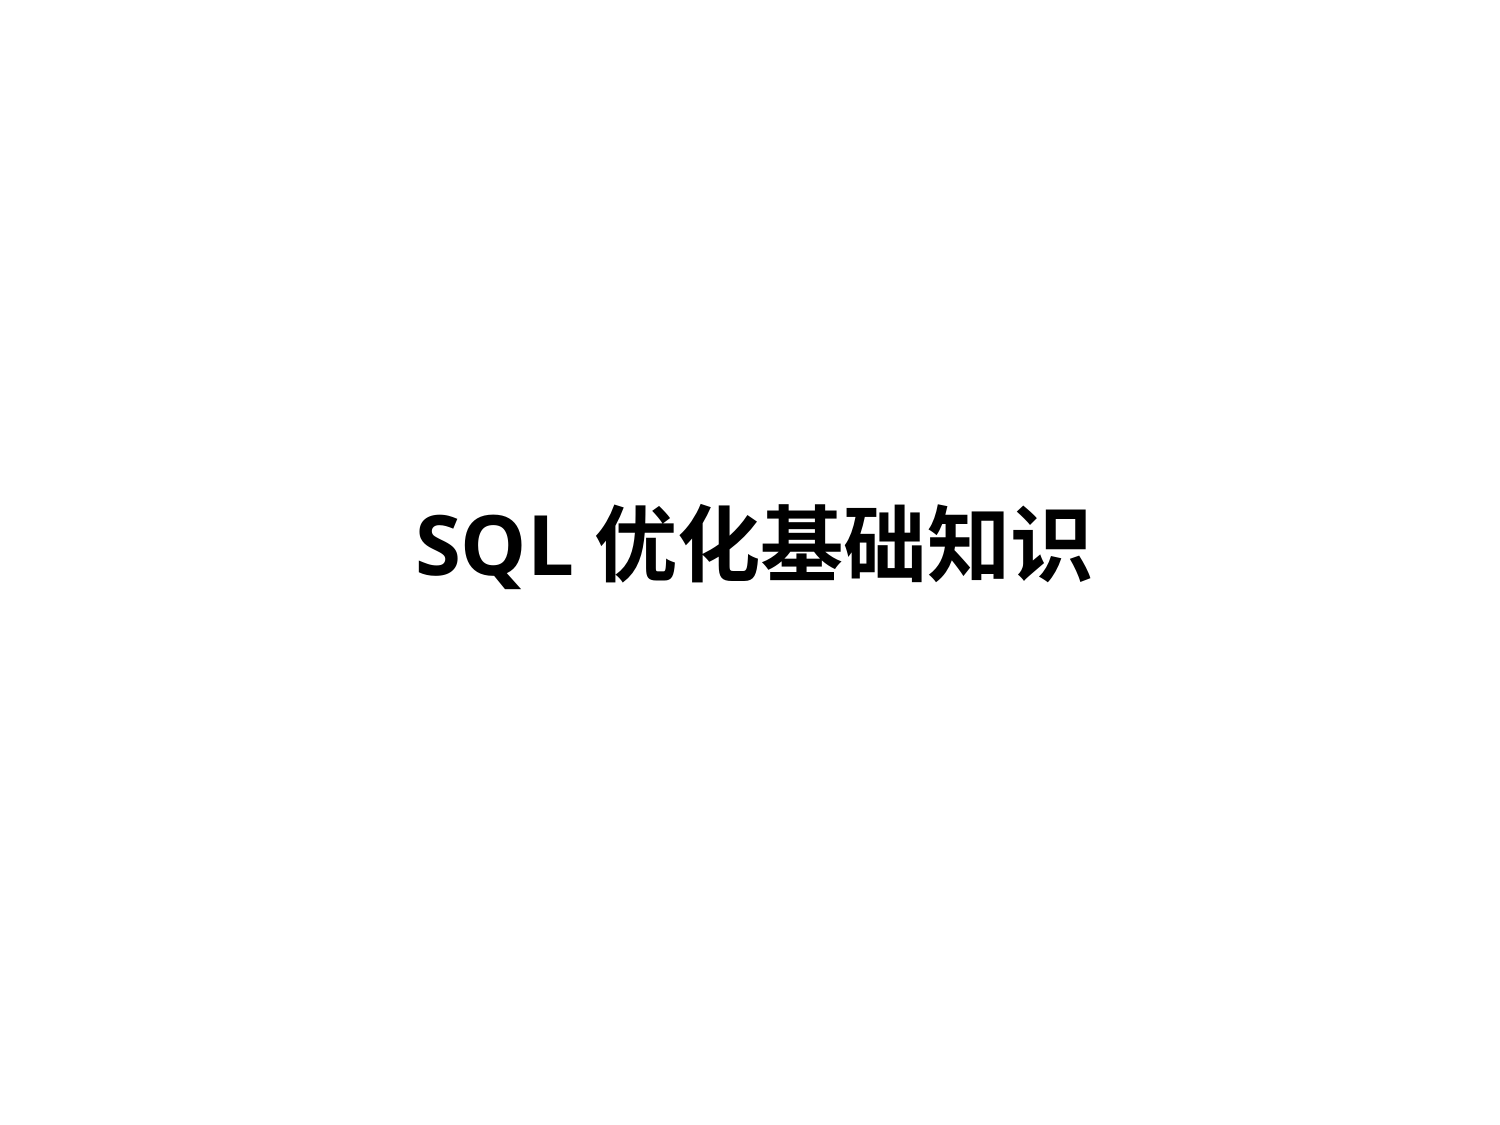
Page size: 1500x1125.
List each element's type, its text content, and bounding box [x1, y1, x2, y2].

title SQL优化基础知识 [116, 491, 1393, 600]
